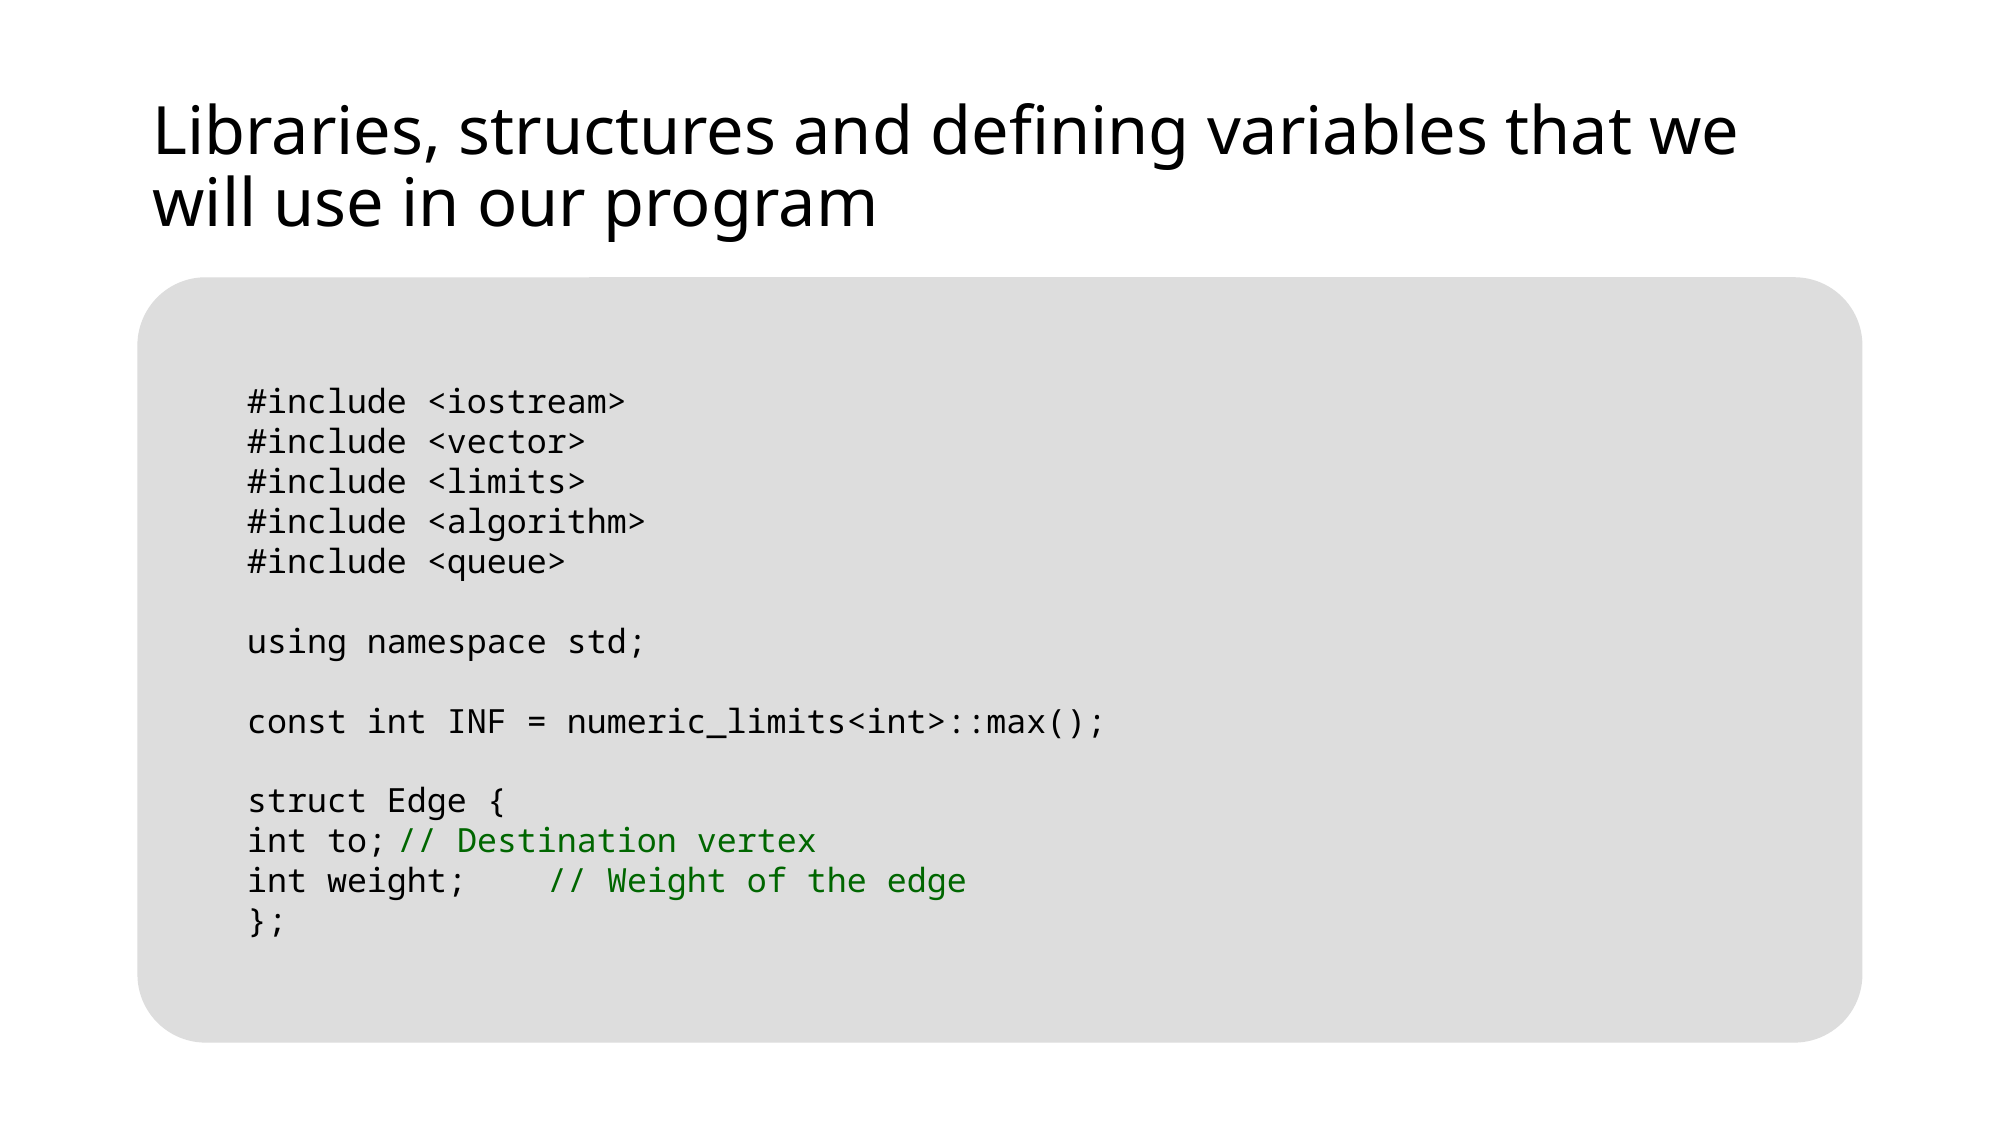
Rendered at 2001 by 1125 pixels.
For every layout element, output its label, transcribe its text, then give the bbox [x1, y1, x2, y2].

text_box #include <iostream> #include <vector> #include <limits> #include <algorithm> #include <queue> using namespace std; const int INF = numeric_limits<int>::max(); struct Edge { int to; // Destination vertex int weight; // Weight of the edge }; [137, 277, 1863, 1043]
title Libraries, structures and defining variables that we will use in our program [137, 59, 1863, 278]
